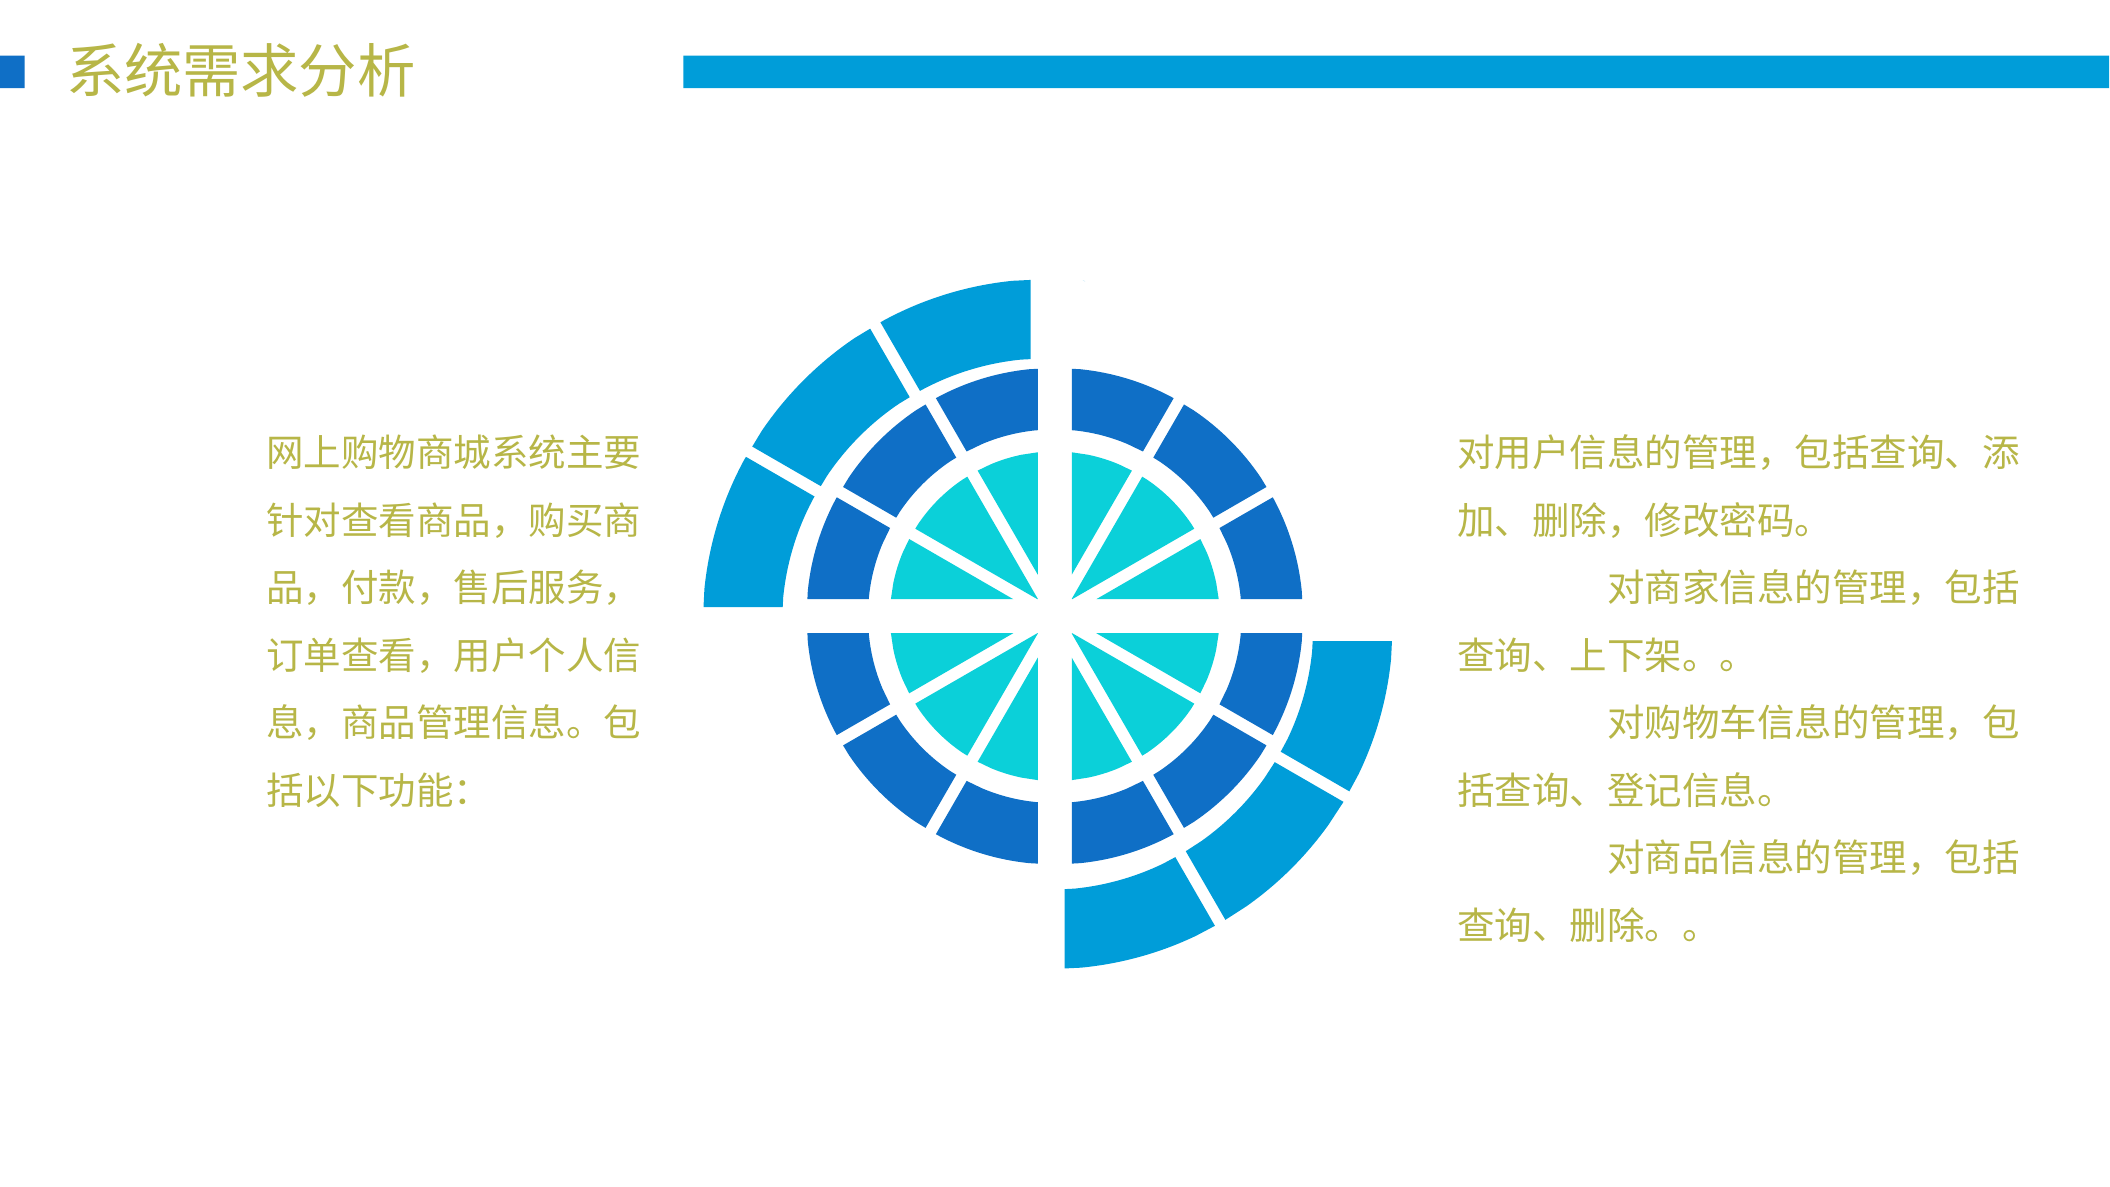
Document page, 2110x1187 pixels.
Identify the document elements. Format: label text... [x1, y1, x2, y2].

text_box [934, 779, 1039, 865]
text_box [1092, 537, 1220, 601]
text_box [1070, 779, 1176, 865]
text_box [1218, 495, 1304, 601]
text_box [976, 653, 1039, 782]
text_box [913, 632, 1039, 758]
text_box [806, 632, 892, 737]
text_box [934, 367, 1039, 453]
text_box 对用户信息的管理，包括查询、添加、删除，修改密码。 对商家信息的管理，包括查询、上下架。。 对购物车信息的管理，包括查询、登记信息。 对商品信息的管理，包括查询、删除。。 [1443, 399, 2071, 954]
text_box [1092, 632, 1220, 695]
text_box [750, 327, 912, 488]
text_box 系统需求分析 [51, 26, 431, 112]
text_box [1070, 451, 1134, 579]
text_box [913, 475, 1039, 601]
text_box [1063, 855, 1217, 970]
text_box [1279, 640, 1394, 793]
text_box [702, 455, 816, 609]
text_box [1070, 475, 1196, 601]
text_box [841, 403, 958, 520]
text_box [976, 451, 1039, 579]
text_box [1070, 632, 1196, 758]
text_box [889, 537, 1018, 601]
text_box [1070, 653, 1134, 782]
text_box [1070, 367, 1176, 453]
text_box [1151, 403, 1268, 520]
text_box [1218, 632, 1304, 737]
text_box [841, 713, 958, 830]
text_box [889, 632, 1018, 695]
text_box 网上购物商城系统主要针对查看商品，购买商品，付款，售后服务，订单查看，用户个人信息，商品管理信息。包括以下功能： [251, 399, 687, 819]
text_box [1184, 760, 1345, 922]
text_box [806, 495, 892, 601]
text_box [879, 278, 1032, 393]
text_box [1151, 713, 1268, 830]
